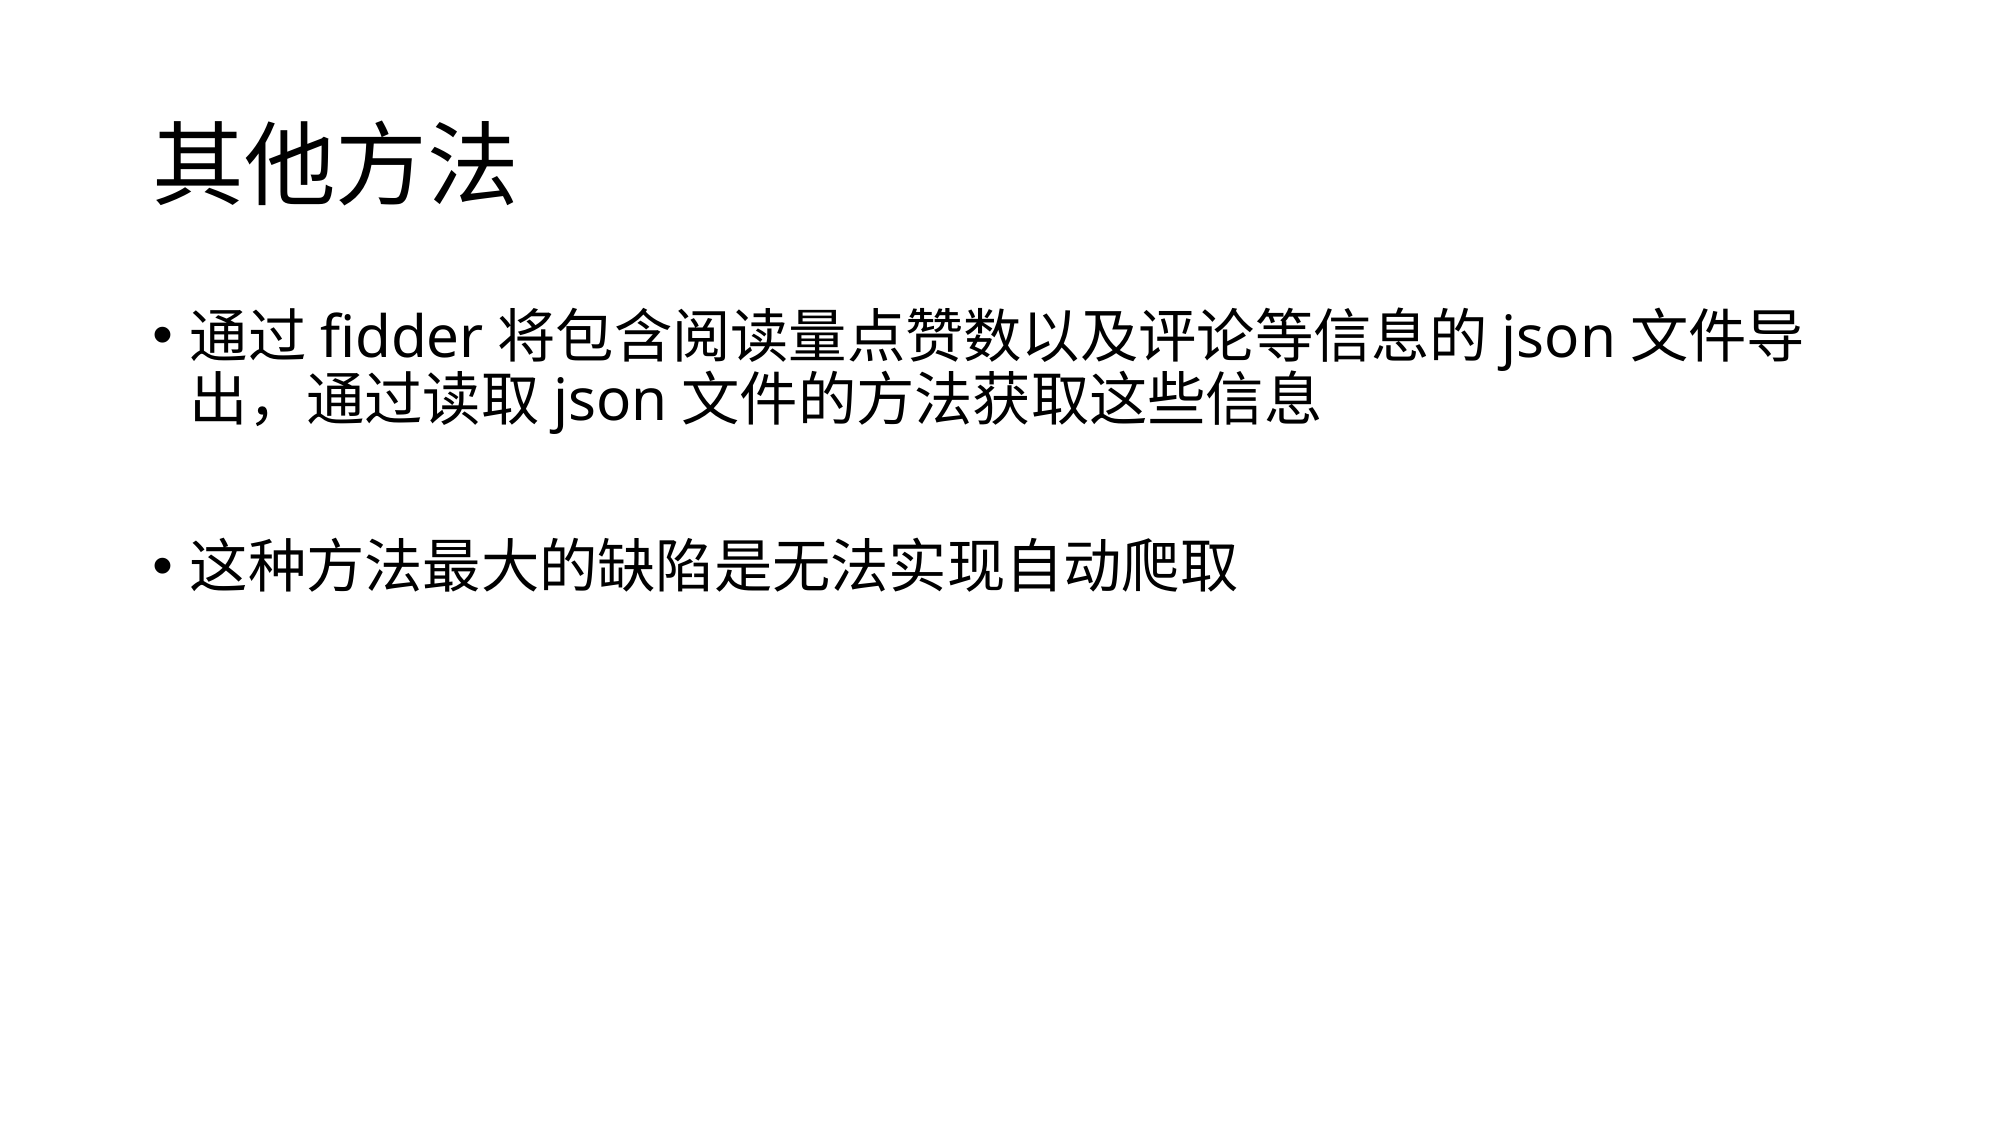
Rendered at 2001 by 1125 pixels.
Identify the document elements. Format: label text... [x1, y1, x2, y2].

list 通过fidder将包含阅读量点赞数以及评论等信息的json文件导出，通过读取json文件的方法获取这些信息 这种方法最大的缺陷是无法实现自动爬取 [137, 299, 1863, 1014]
title 其他方法 [137, 59, 1863, 278]
